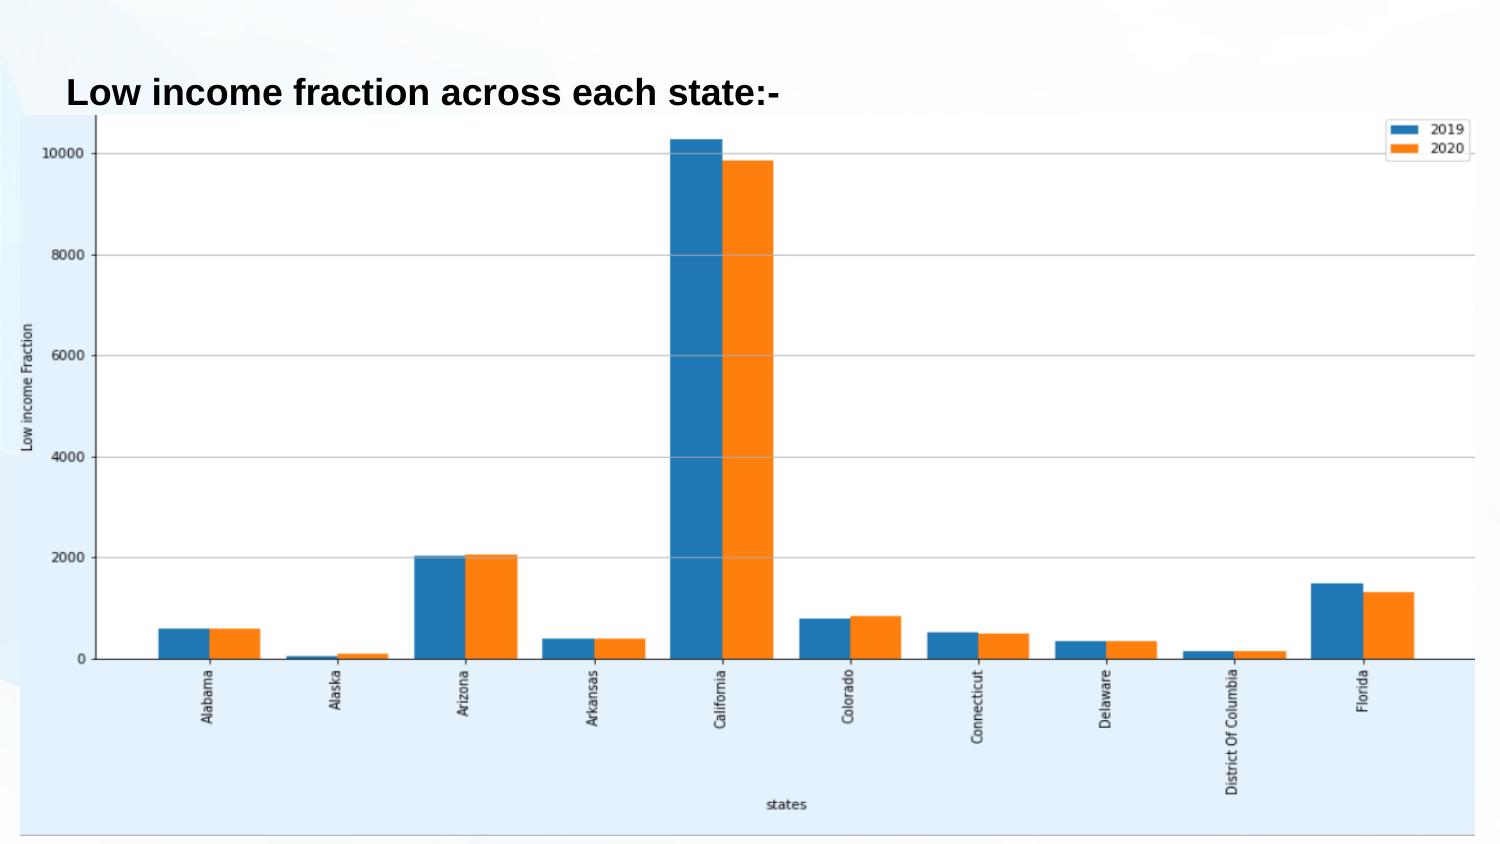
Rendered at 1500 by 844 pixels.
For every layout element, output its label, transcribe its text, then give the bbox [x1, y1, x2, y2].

picture [20, 114, 1476, 837]
title Low income fraction across each state:- [51, 52, 1449, 113]
